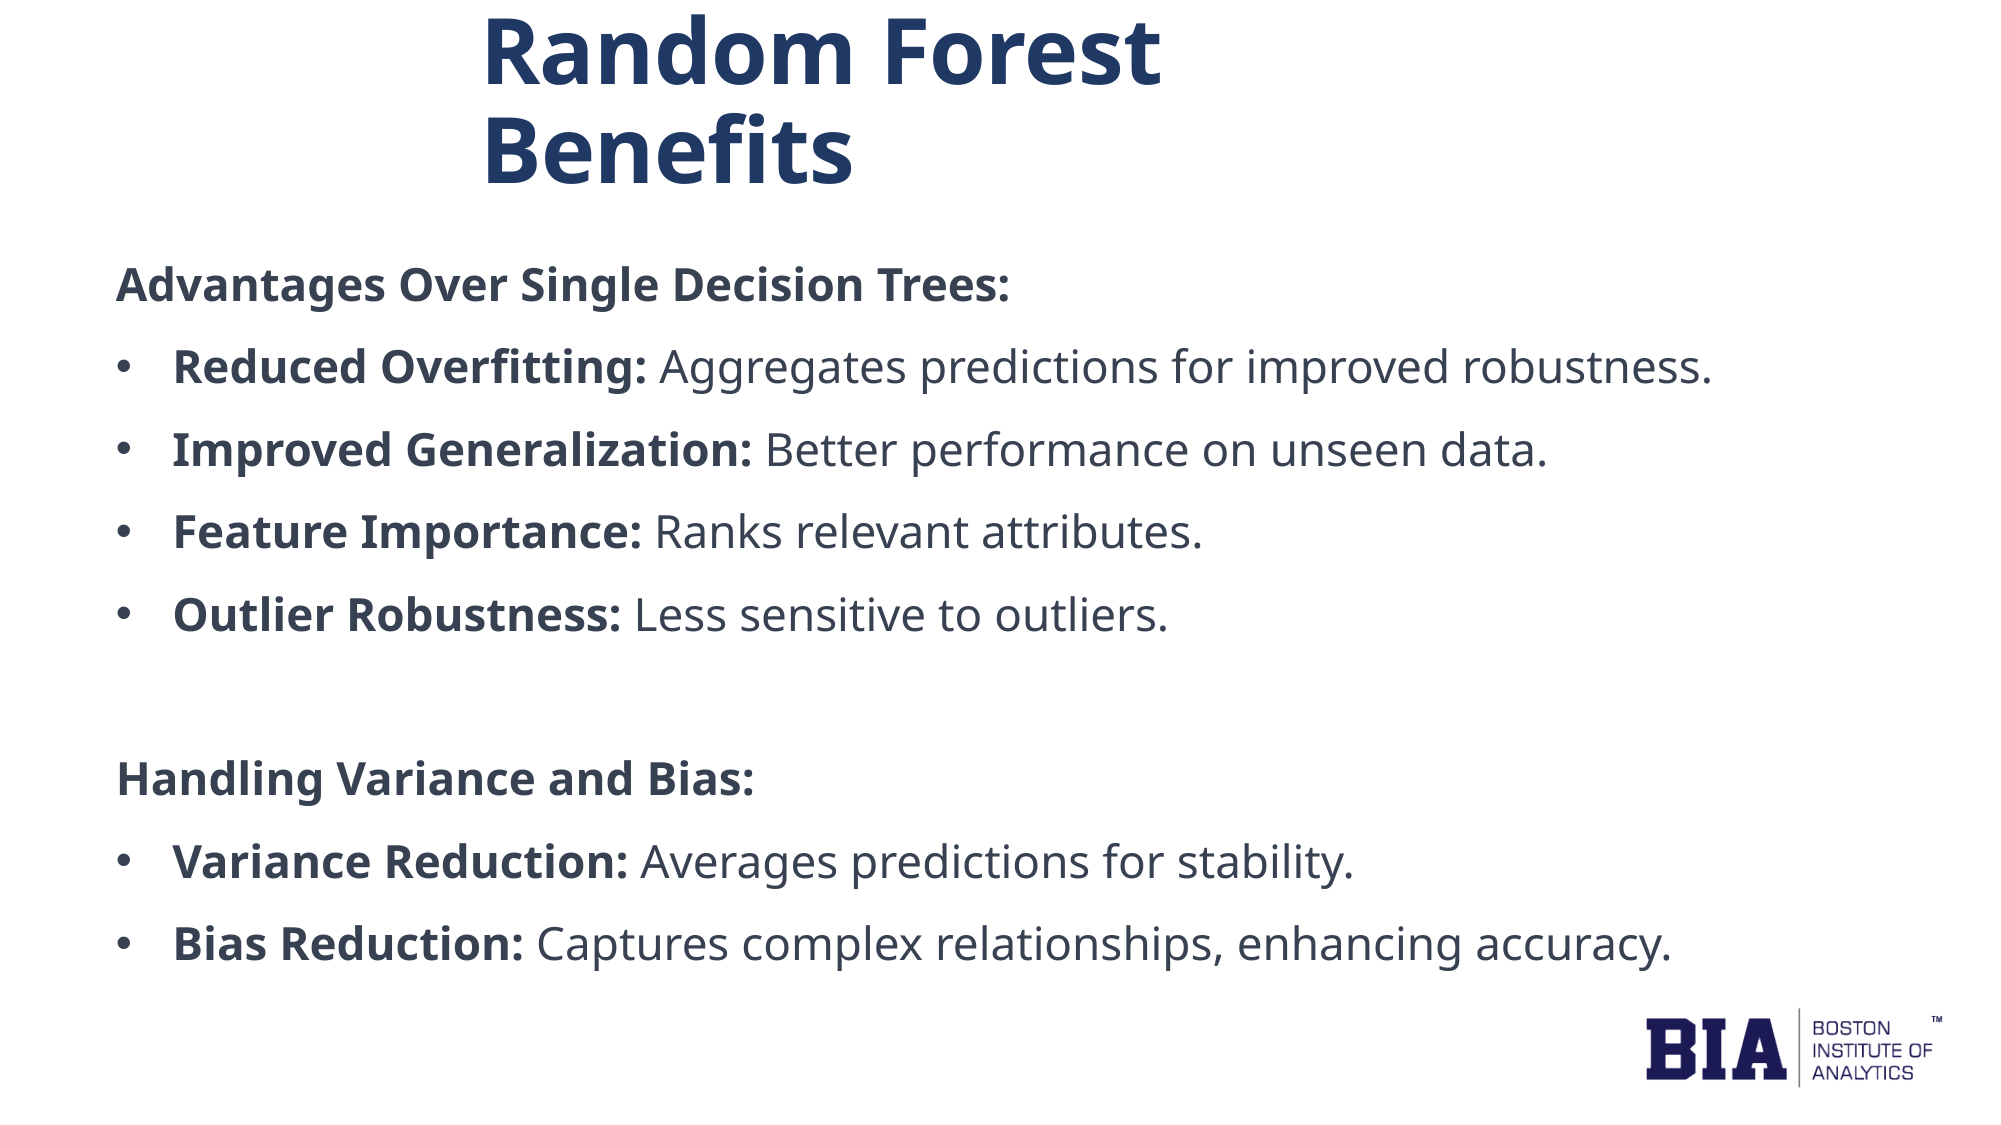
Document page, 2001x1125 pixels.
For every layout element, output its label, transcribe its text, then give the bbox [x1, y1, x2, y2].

text_box Random Forest Benefits [477, 3, 1524, 204]
text_box Advantages Over Single Decision Trees: Reduced Overfitting: Aggregates predictions for improved robustness. Improved Generalization: Better performance on unseen data. Feature Importance: Ranks relevant attributes. Outlier Robustness: Less sensitive to outliers. Handling Variance and Bias: Variance Reduction: Averages predictions for stability. Bias Reduction: Captures complex relationships, enhancing accuracy. [100, 220, 1835, 978]
picture [1624, 1000, 1957, 1095]
